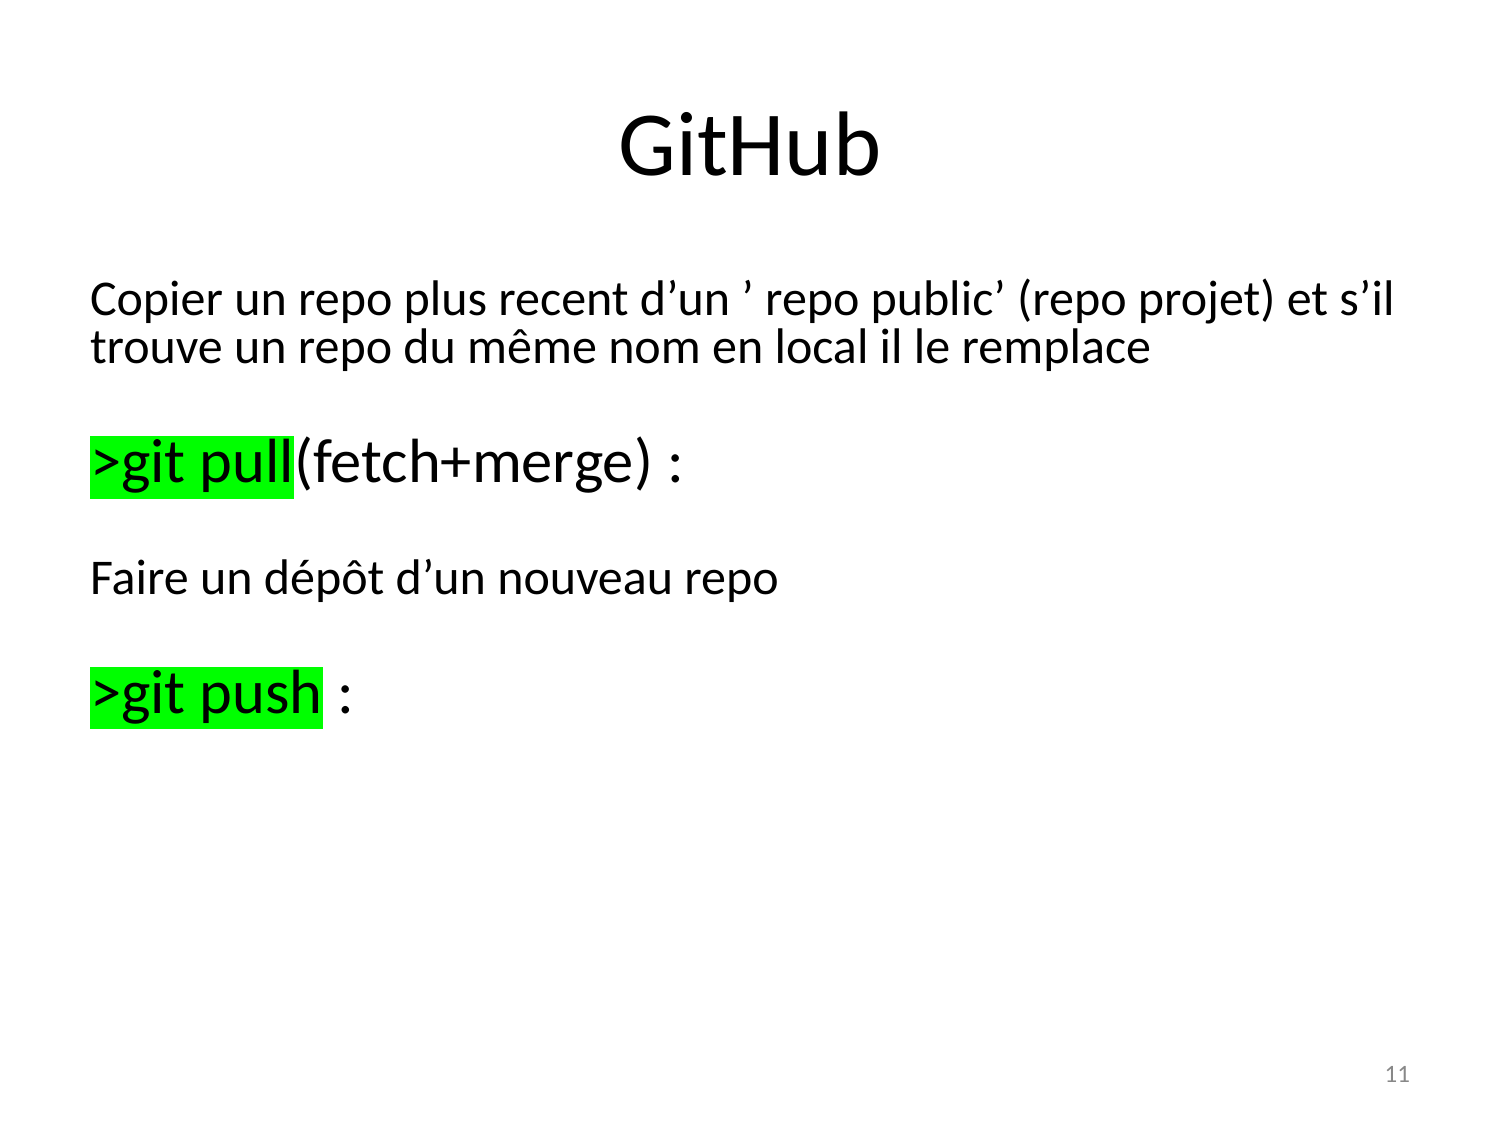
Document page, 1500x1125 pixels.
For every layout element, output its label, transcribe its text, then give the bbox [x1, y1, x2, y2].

title GitHub [75, 45, 1425, 233]
slide_number ‹#› [1074, 1042, 1425, 1103]
list Copier un repo plus recent d’un ’ repo public’ (repo projet) et s’il trouve un repo du même nom en local il le remplace >git pull(fetch+merge) : Faire un dépôt d’un nouveau repo >git push : [75, 262, 1425, 1005]
